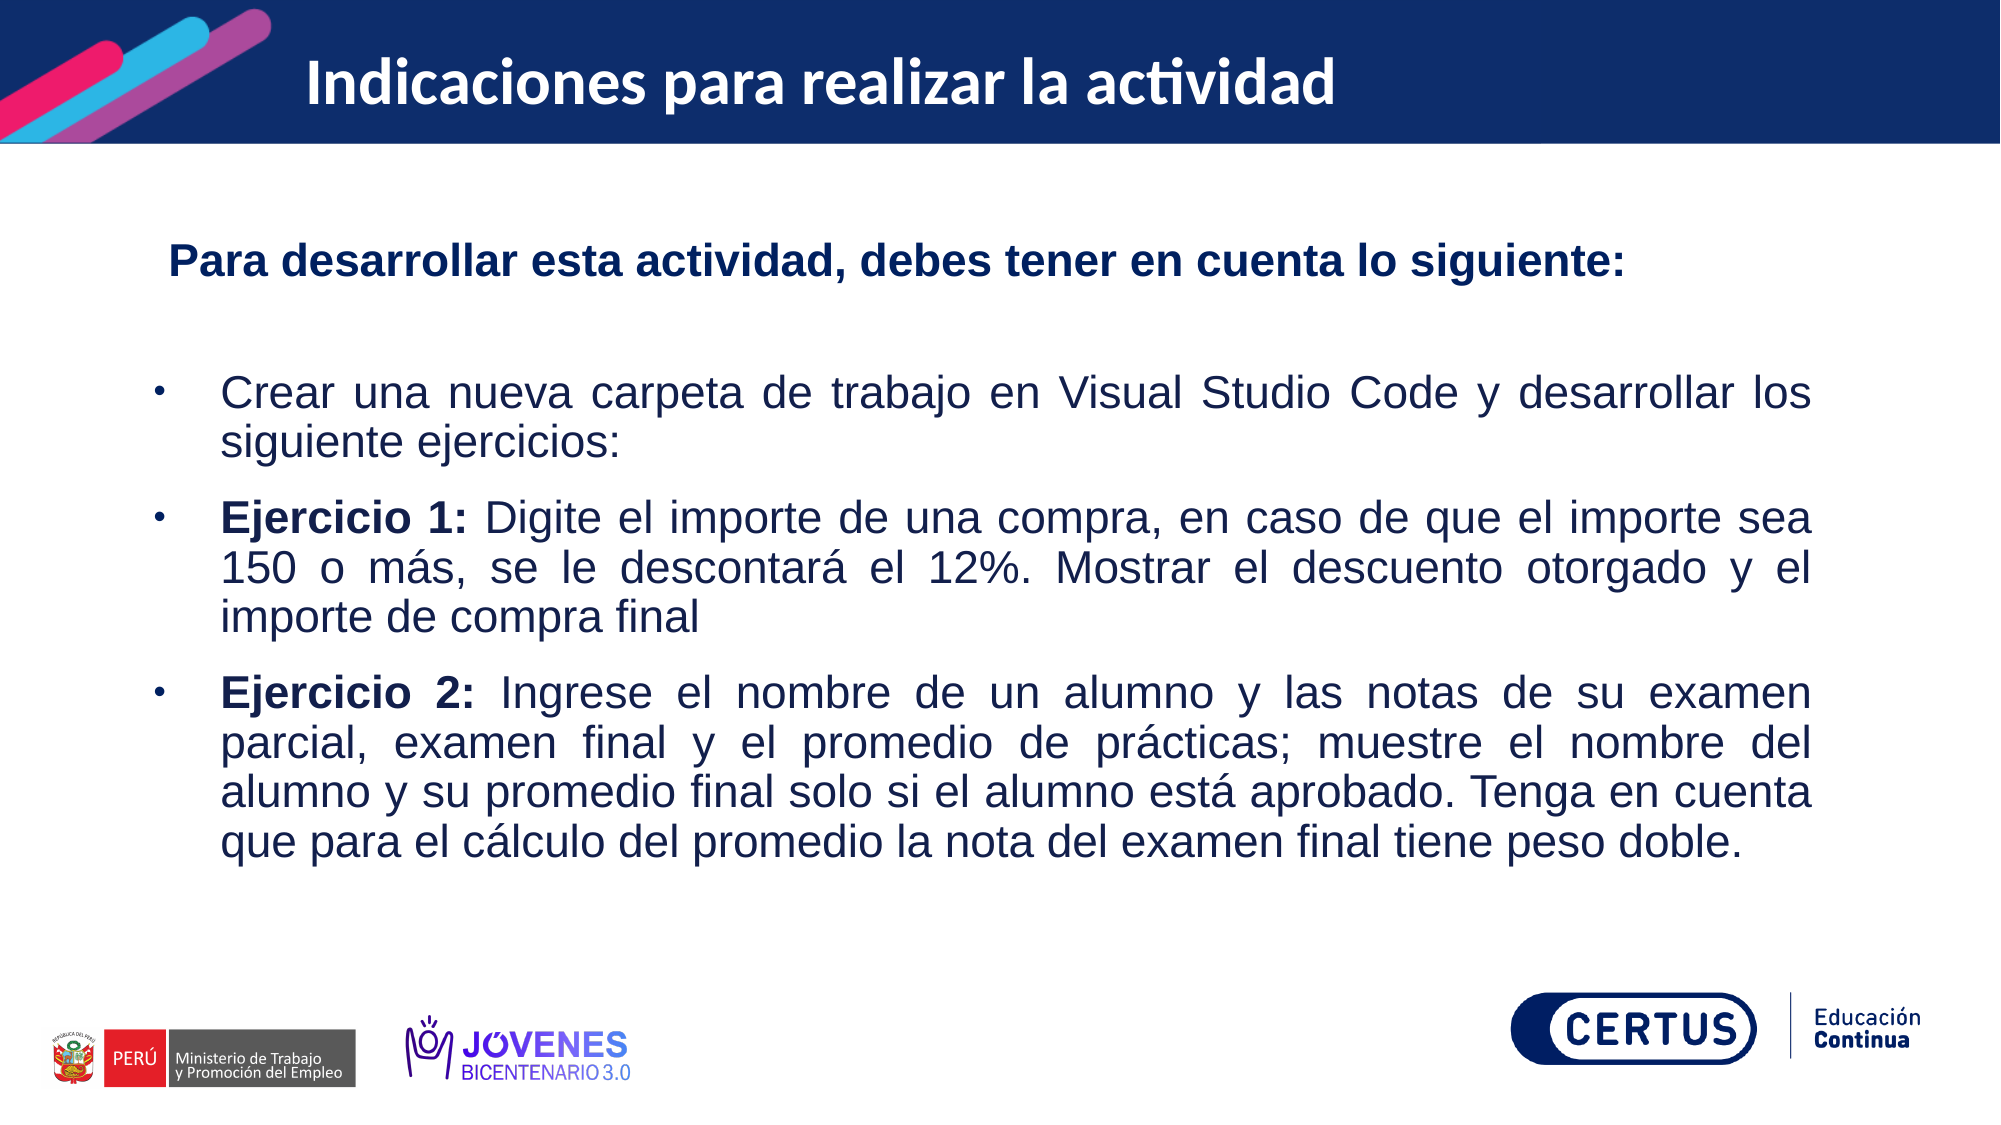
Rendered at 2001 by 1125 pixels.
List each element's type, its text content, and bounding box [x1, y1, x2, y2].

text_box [41, 986, 632, 1115]
list Para desarrollar esta actividad, debes tener en cuenta lo siguiente: Crear una nueva carpeta de trabajo en Visual Studio Code y desarrollar los siguiente ejercicios: Ejercicio 1: Digite el importe de una compra, en caso de que el importe sea 150 o más, se le descontará el 12%. Mostrar el descuento otorgado y el importe de compra final Ejercicio 2: Ingrese el nombre de un alumno y las notas de su examen parcial, examen final y el promedio de prácticas; muestre el nombre del alumno y su promedio final solo si el alumno está aprobado. Tenga en cuenta que para el cálculo del promedio la nota del examen final tiene peso doble. [135, 229, 1828, 916]
title Indicaciones para realizar la actividad [290, 22, 1901, 144]
picture [1503, 964, 1959, 1103]
picture [0, 0, 1541, 144]
